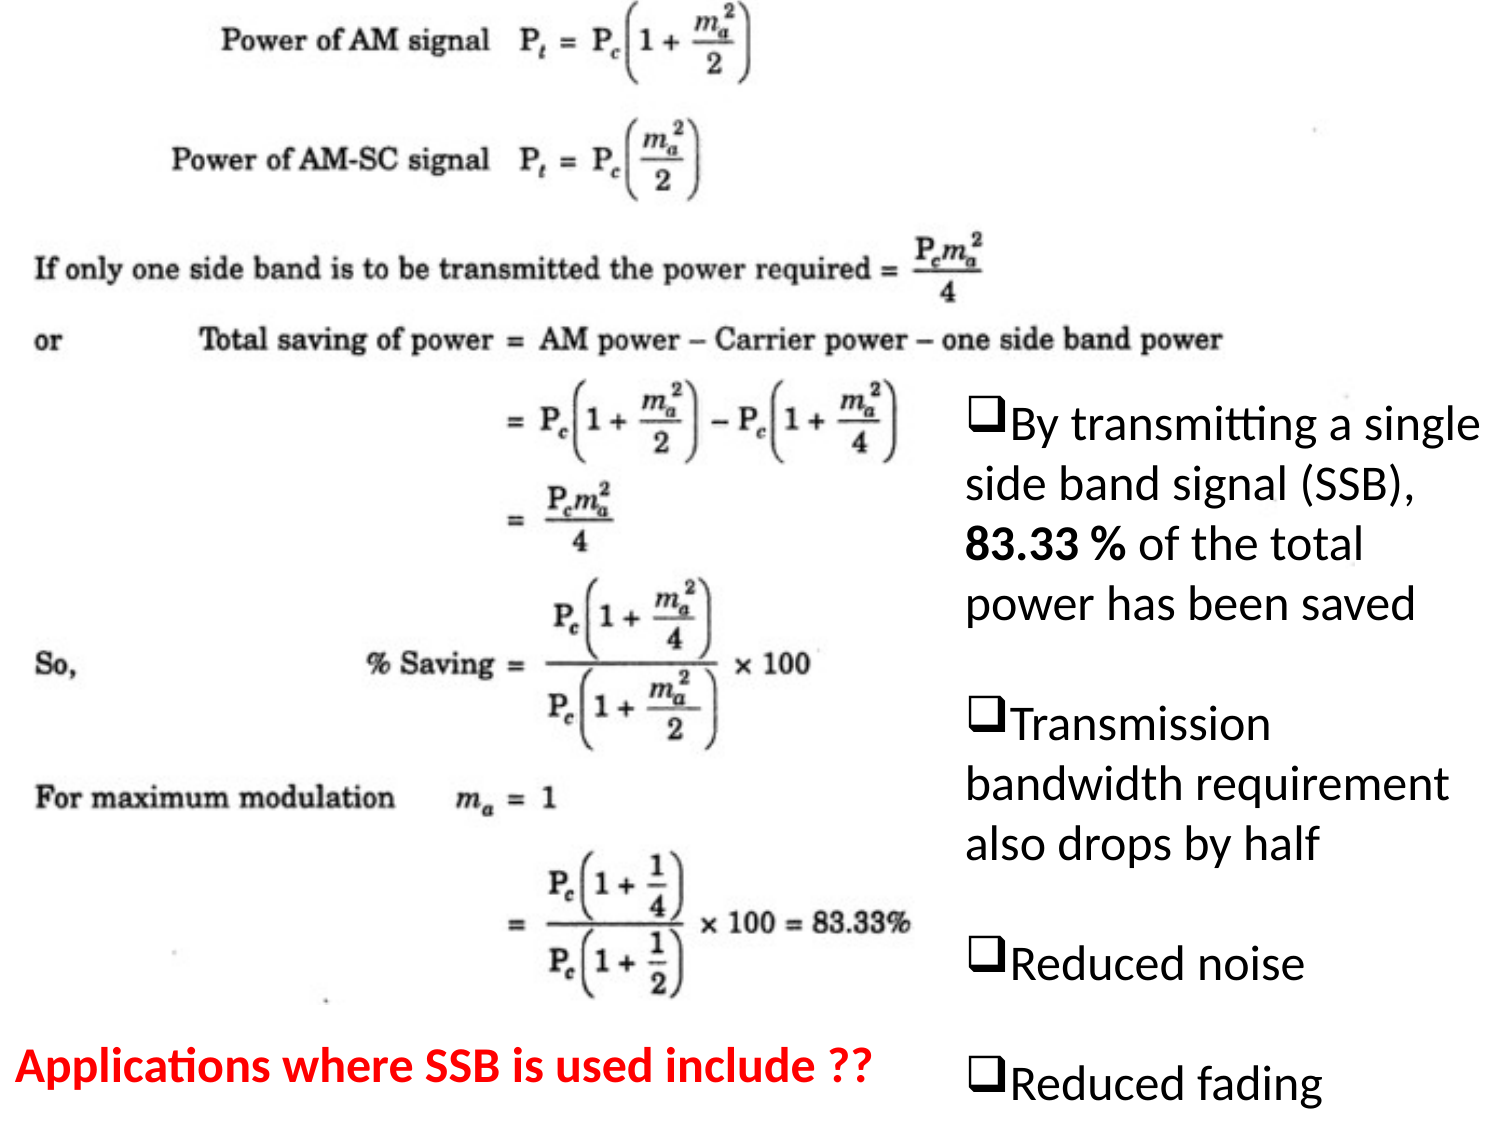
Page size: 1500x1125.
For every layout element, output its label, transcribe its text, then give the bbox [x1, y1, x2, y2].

text_box By transmitting a single side band signal (SSB), 83.33 % of the total power has been saved Transmission bandwidth requirement also drops by half Reduced noise Reduced fading [950, 382, 1500, 1118]
picture [0, 0, 1355, 1006]
text_box Applications where SSB is used include ?? [0, 1024, 900, 1100]
